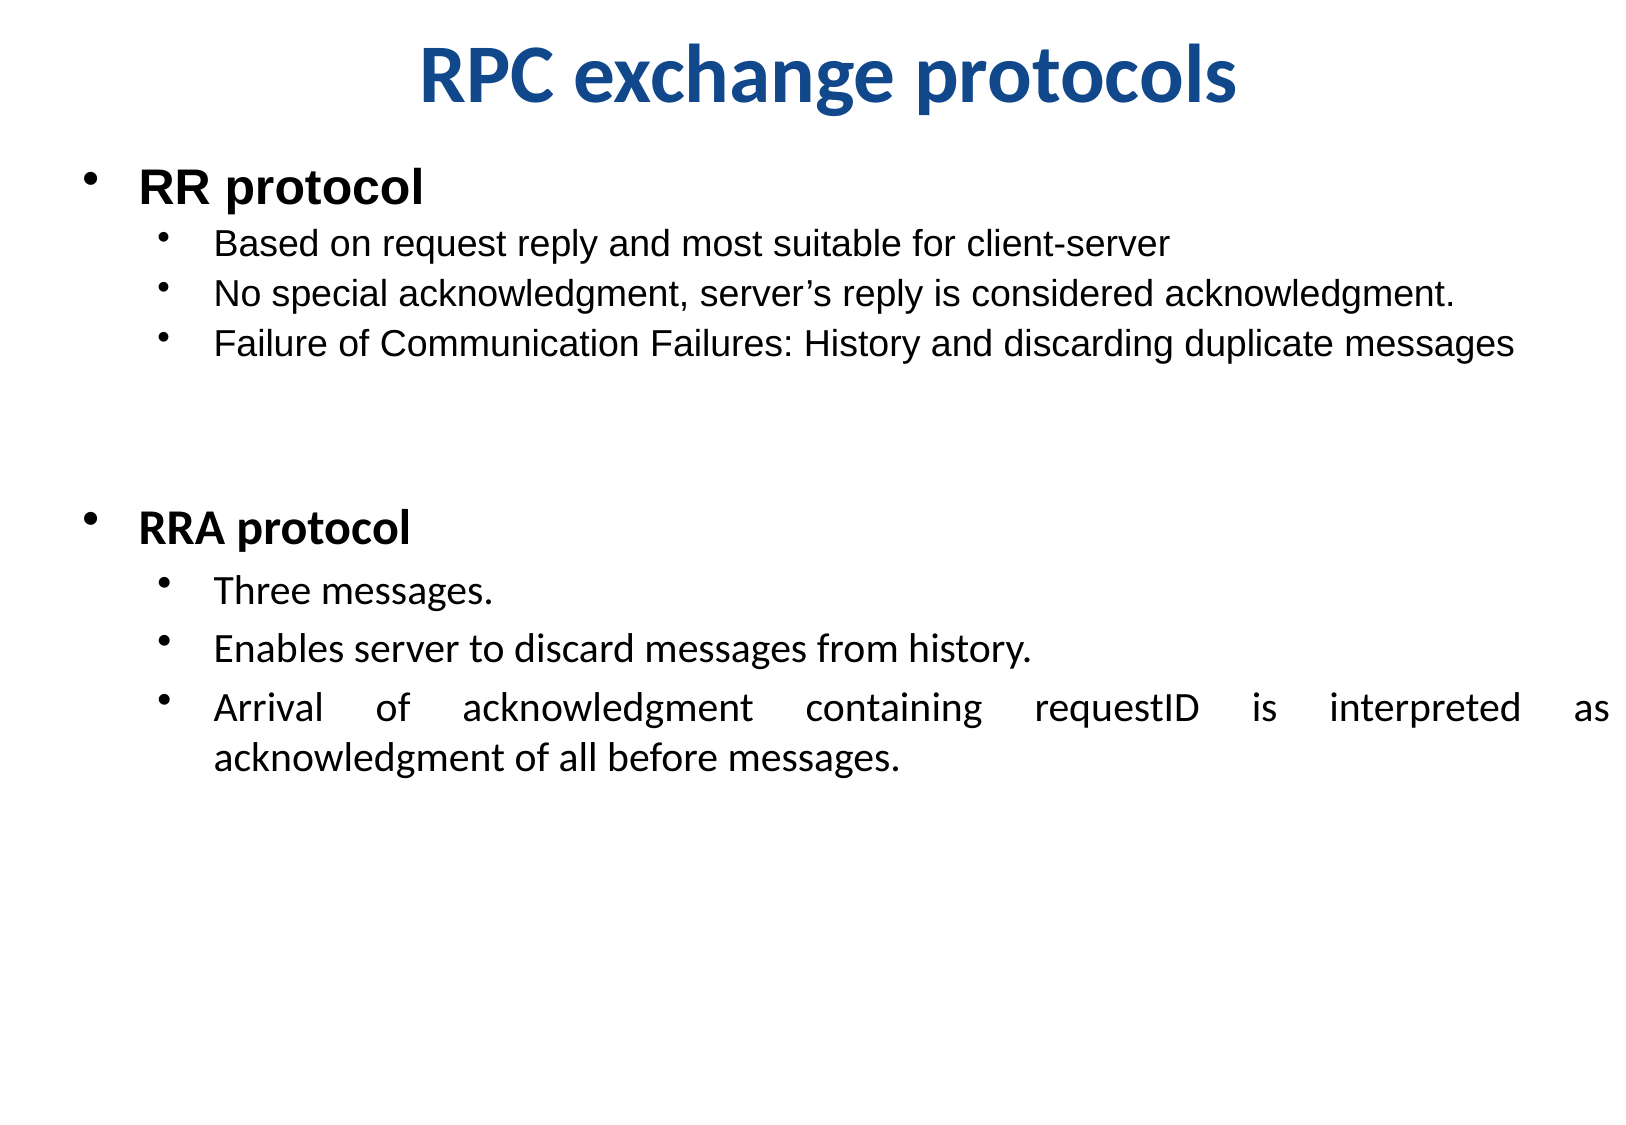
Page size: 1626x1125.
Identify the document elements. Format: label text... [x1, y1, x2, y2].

text_box RR protocol Based on request reply and most suitable for client-server No special acknowledgment, server’s reply is considered acknowledgment. Failure of Communication Failures: History and discarding duplicate messages RRA protocol Three messages. Enables server to discard messages from history. Arrival of acknowledgment containing requestID is interpreted as acknowledgment of all before messages. [67, 146, 1625, 695]
title RPC exchange protocols [97, 0, 1561, 139]
